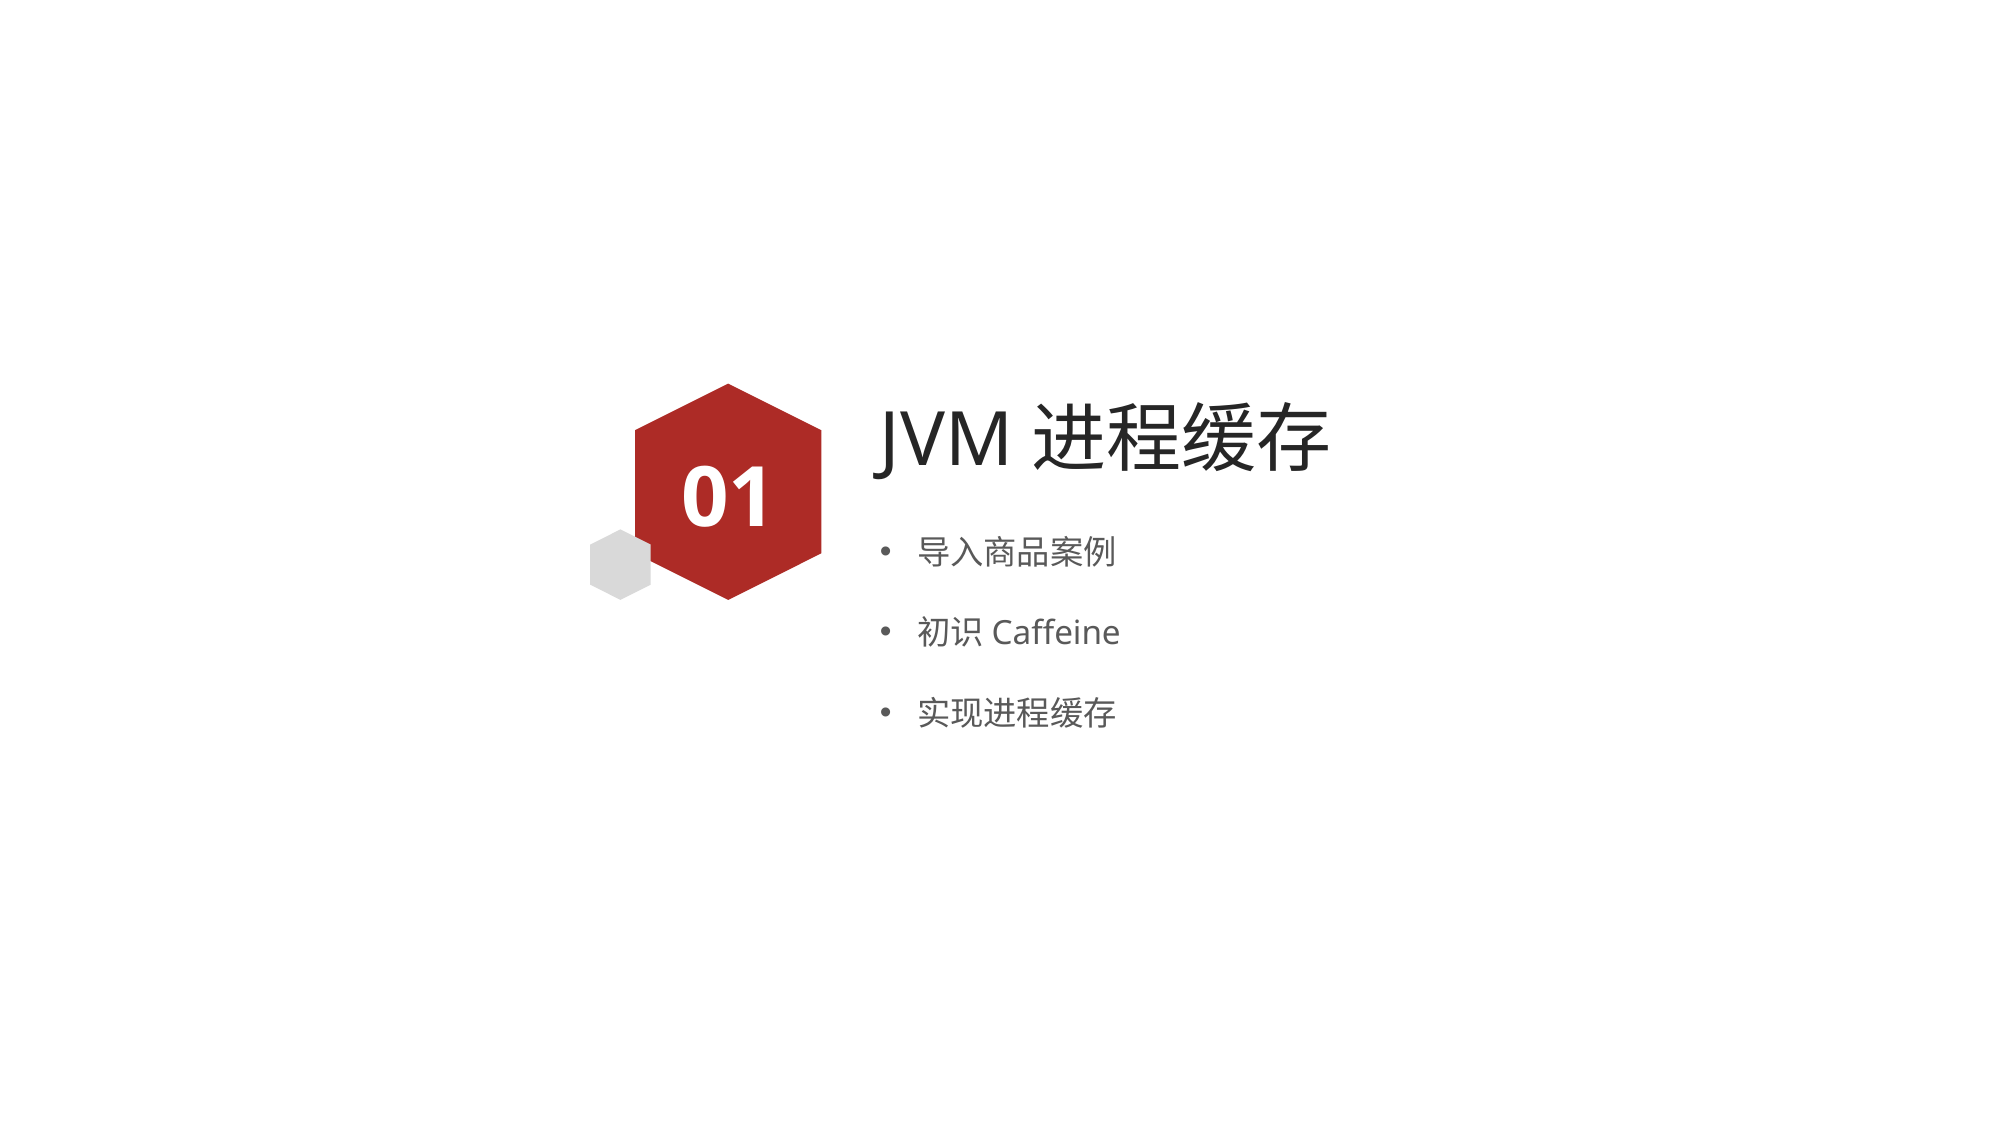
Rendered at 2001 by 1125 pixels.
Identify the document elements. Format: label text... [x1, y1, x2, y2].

list 01 [636, 404, 822, 594]
title JVM进程缓存 [864, 393, 1969, 484]
list 导入商品案例 初识Caffeine 实现进程缓存 [864, 503, 1762, 837]
